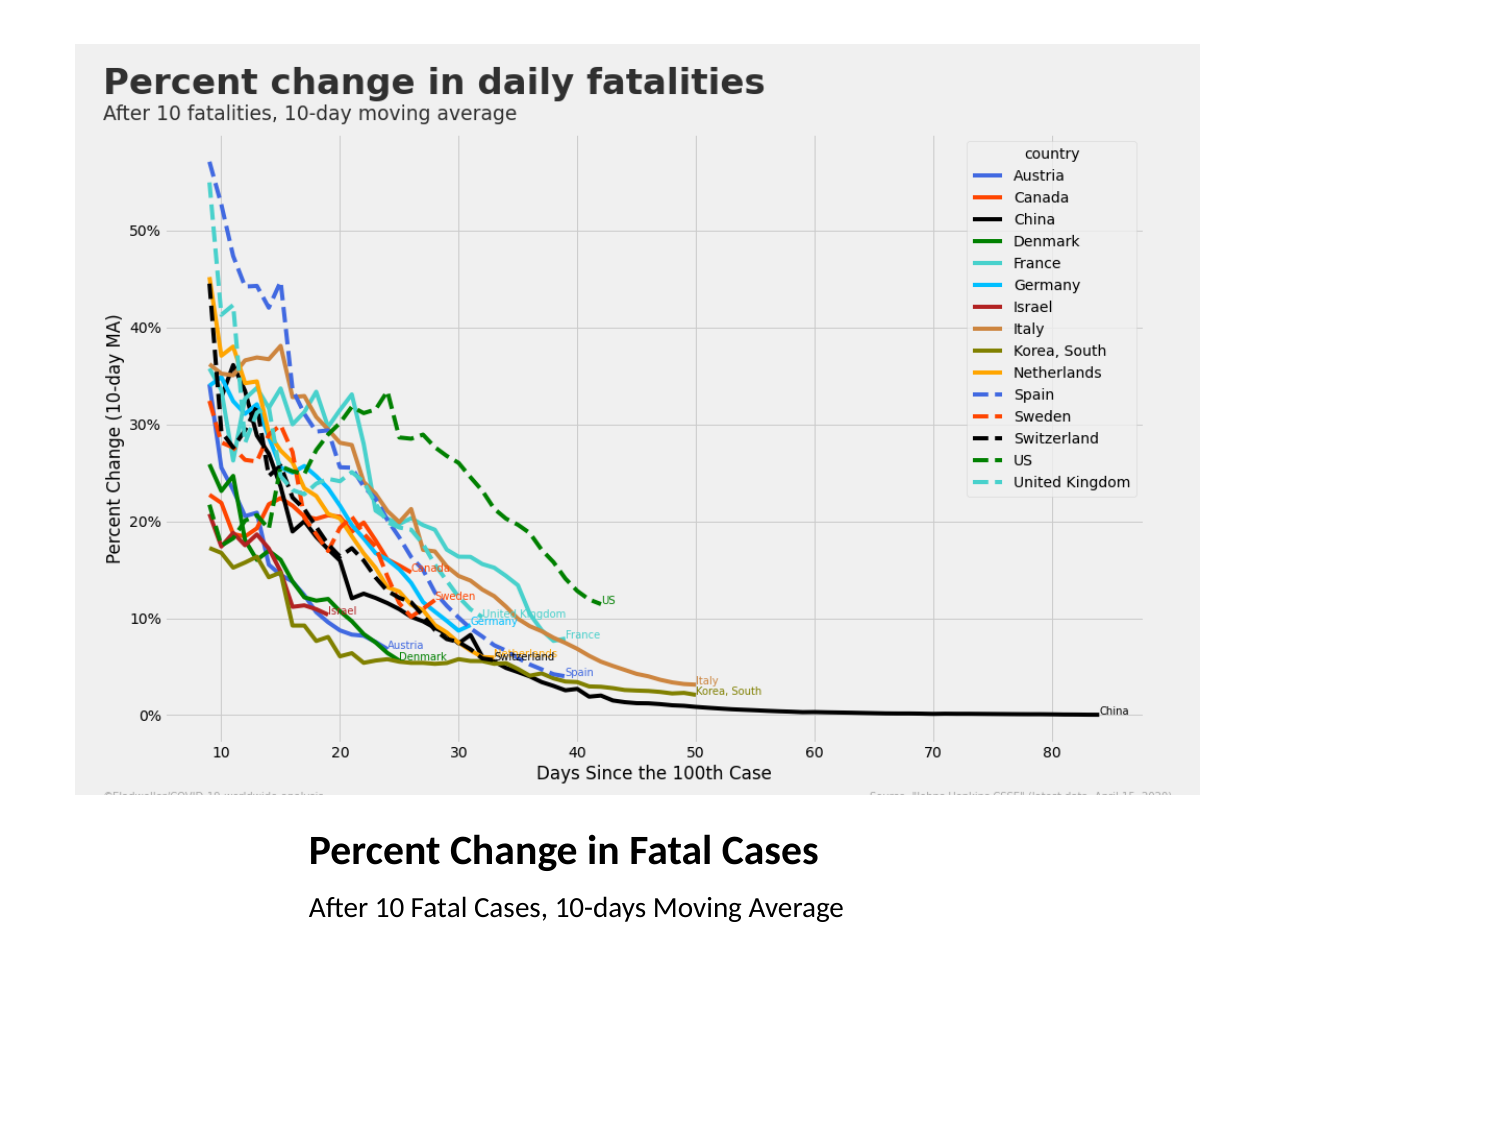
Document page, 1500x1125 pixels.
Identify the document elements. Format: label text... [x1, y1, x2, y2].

picture [74, 44, 1201, 796]
title Percent Change in Fatal Cases [294, 802, 1194, 880]
list After 10 Fatal Cases, 10-days Moving Average [294, 880, 1194, 1013]
